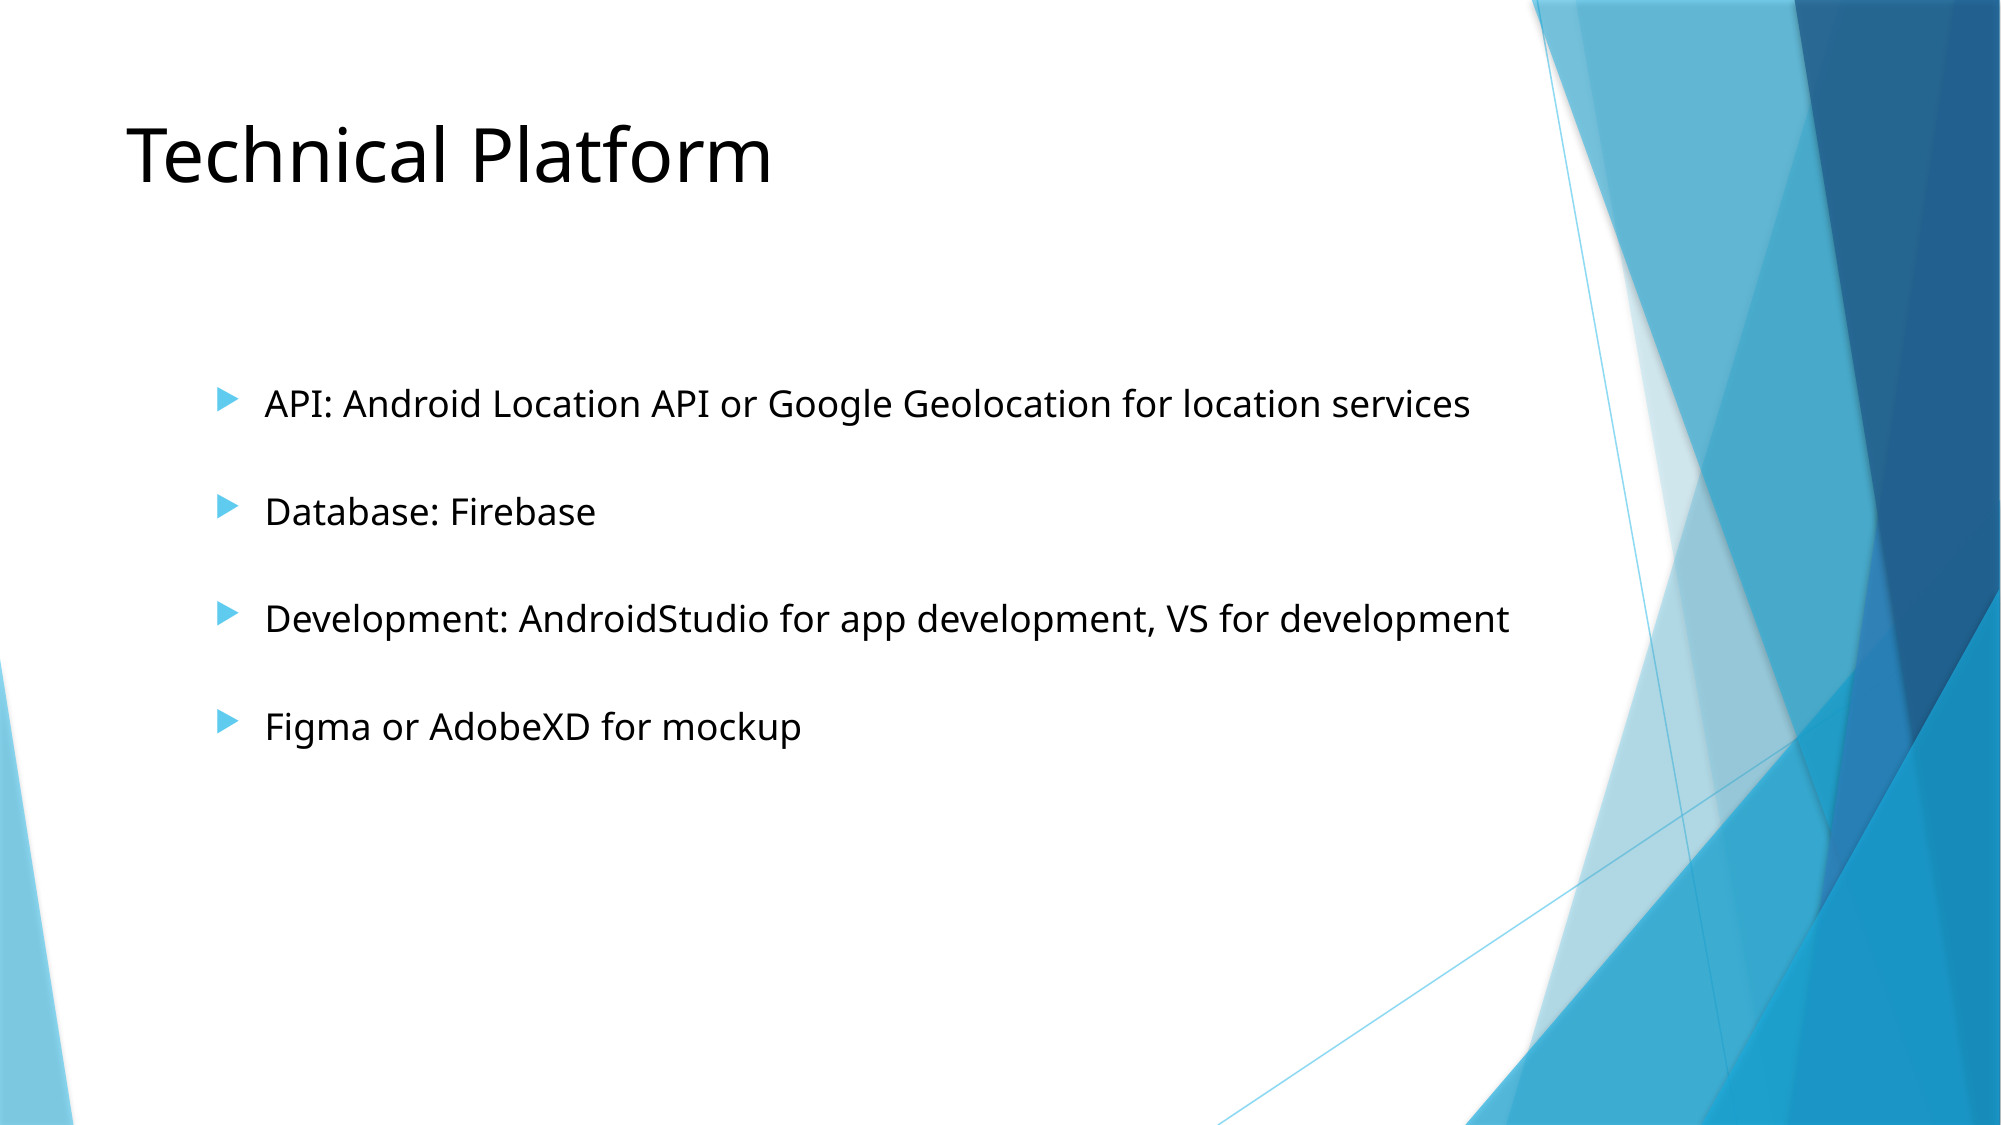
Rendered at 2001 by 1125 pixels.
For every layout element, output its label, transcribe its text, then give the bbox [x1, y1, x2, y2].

title Technical Platform [111, 99, 1522, 317]
list API: Android Location API or Google Geolocation for location services Database: Firebase Development: AndroidStudio for app development, VS for development Figma or AdobeXD for mockup [199, 328, 1610, 875]
